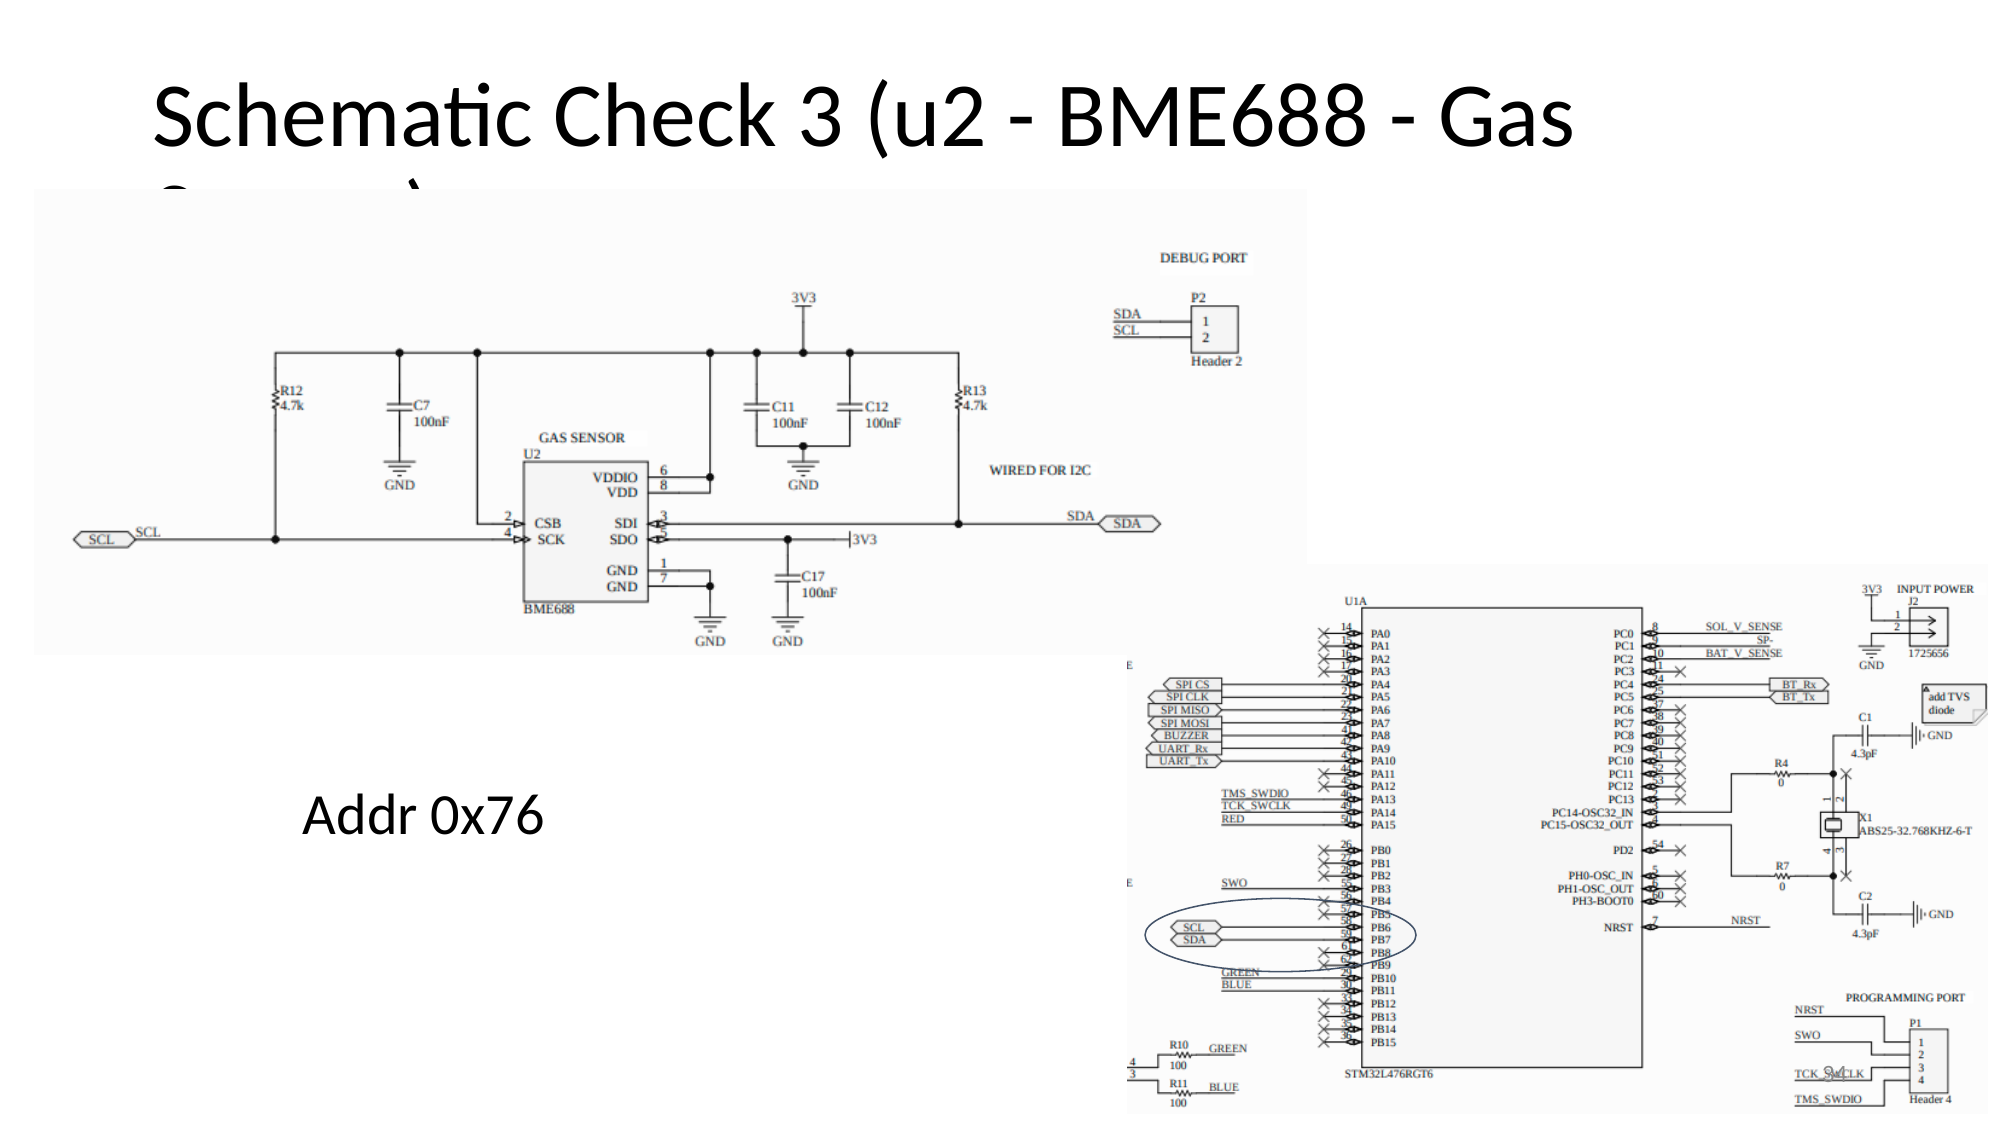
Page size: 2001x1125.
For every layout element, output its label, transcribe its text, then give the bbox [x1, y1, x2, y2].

text_box Addr 0x76 [288, 761, 813, 955]
picture [34, 189, 1988, 1114]
title Schematic Check 3 (u2 - BME688 - Gas Sensor) [137, 59, 1863, 278]
